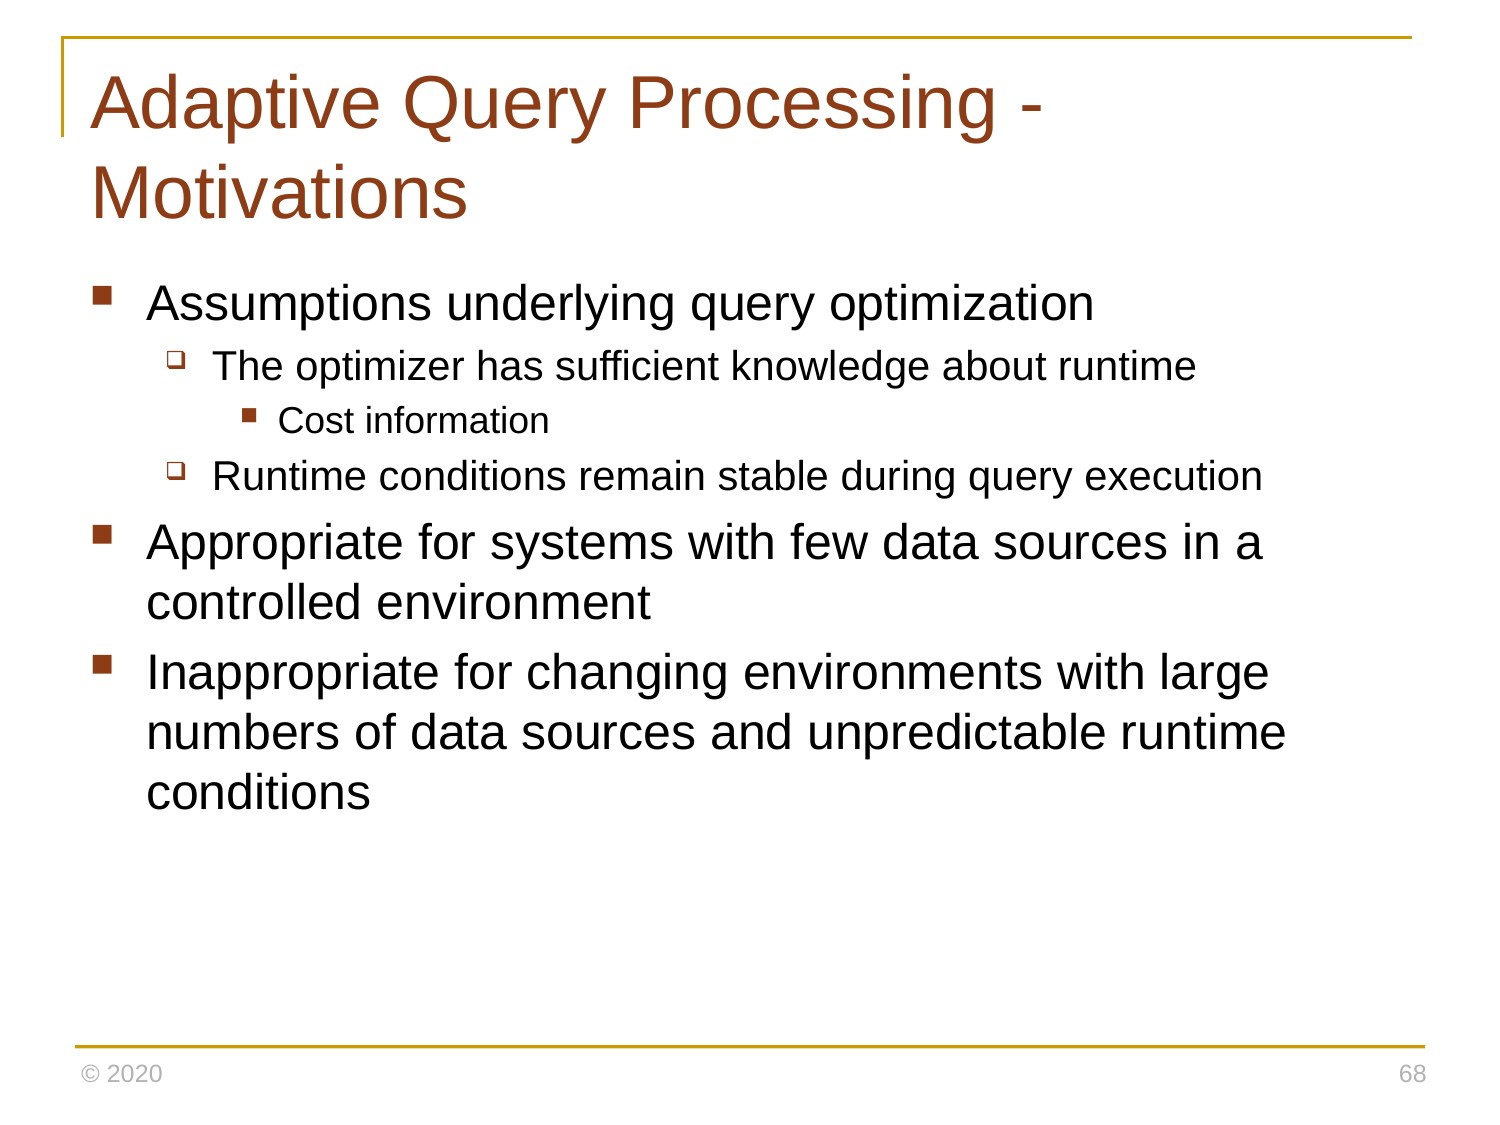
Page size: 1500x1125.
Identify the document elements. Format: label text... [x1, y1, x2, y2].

title Adaptive Query Processing - Motivations [74, 45, 1426, 233]
footer © 2020 [66, 1042, 573, 1103]
list Assumptions underlying query optimization The optimizer has sufficient knowledge about runtime Cost information Runtime conditions remain stable during query execution Appropriate for systems with few data sources in a controlled environment Inappropriate for changing environments with large numbers of data sources and unpredictable runtime conditions [74, 262, 1426, 1006]
slide_number 68 [1104, 1042, 1442, 1103]
